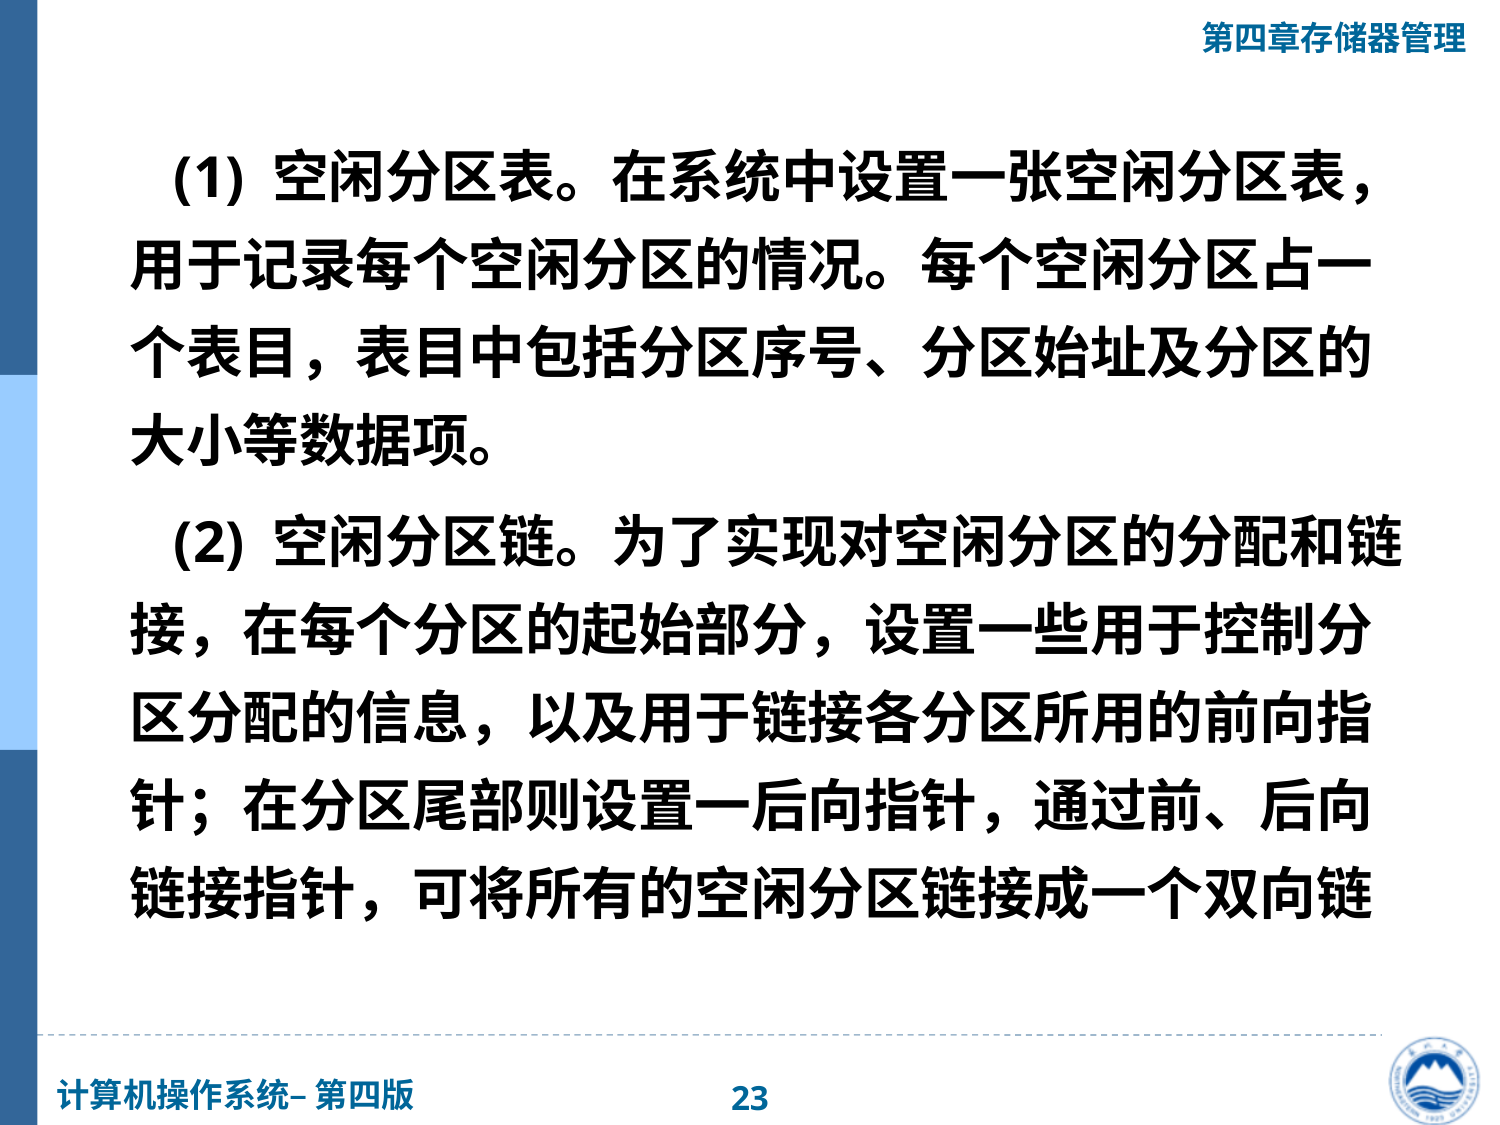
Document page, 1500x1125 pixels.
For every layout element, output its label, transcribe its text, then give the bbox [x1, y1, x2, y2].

list (1) 空闲分区表。在系统中设置一张空闲分区表，用于记录每个空闲分区的情况。每个空闲分区占一个表目，表目中包括分区序号、分区始址及分区的大小等数据项。 (2) 空闲分区链。为了实现对空闲分区的分配和链接，在每个分区的起始部分，设置一些用于控制分区分配的信息，以及用于链接各分区所用的前向指针；在分区尾部则设置一后向指针，通过前、后向链接指针，可将所有的空闲分区链接成一个双向链 [76, 113, 1424, 1000]
picture [1382, 1033, 1482, 1125]
